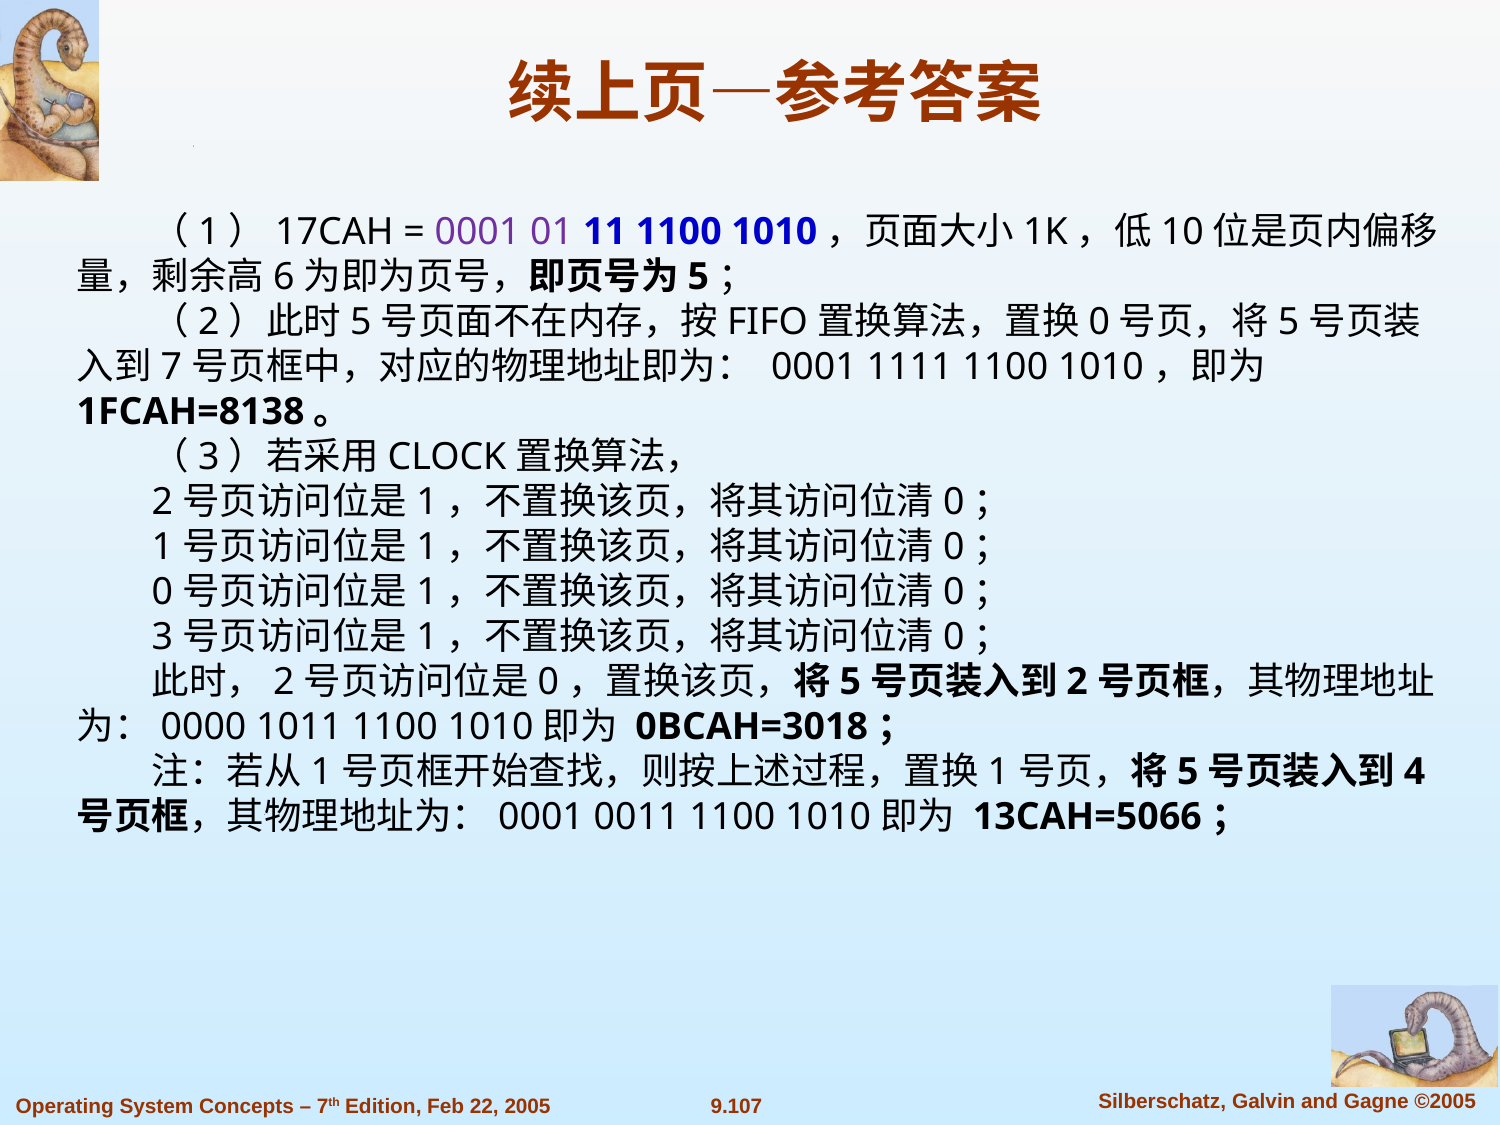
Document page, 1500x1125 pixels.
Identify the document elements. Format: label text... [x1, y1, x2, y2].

picture [1331, 985, 1498, 1087]
picture [0, 0, 99, 181]
list （1）17CAH = 0001 01 11 1100 1010，页面大小1K，低10位是页内偏移量，剩余高6为即为页号，即页号为5； （2）此时5号页面不在内存，按FIFO置换算法，置换0号页，将5号页装入到7号页框中，对应的物理地址即为： 0001 1111 1100 1010，即为1FCAH=8138。 （3）若采用CLOCK置换算法， 2号页访问位是1，不置换该页，将其访问位清0； 1号页访问位是1，不置换该页，将其访问位清0； 0号页访问位是1，不置换该页，将其访问位清0； 3号页访问位是1，不置换该页，将其访问位清0； 此时，2号页访问位是0，置换该页，将5号页装入到2号页框，其物理地址为：0000 1011 1100 1010即为 0BCAH=3018； 注：若从1号页框开始查找，则按上述过程，置换1号页，将5号页装入到4号页框，其物理地址为：0001 0011 1100 1010即为 13CAH=5066； [61, 199, 1456, 1043]
title 续上页—参考答案 [112, 37, 1438, 138]
